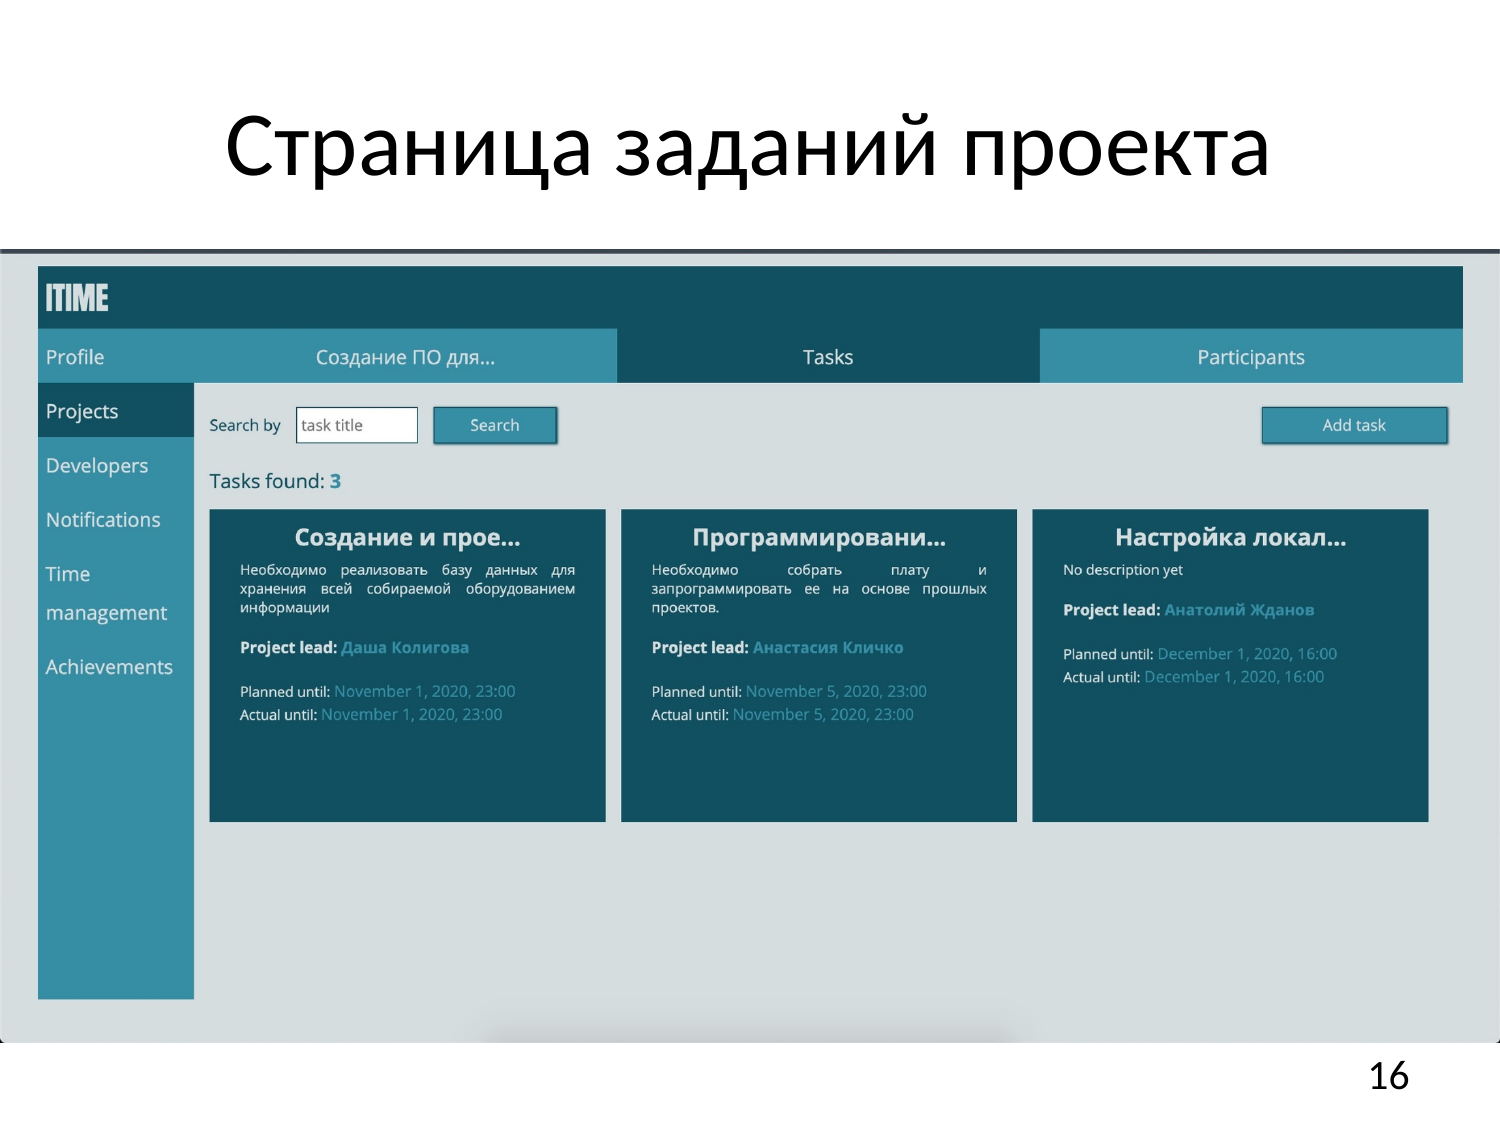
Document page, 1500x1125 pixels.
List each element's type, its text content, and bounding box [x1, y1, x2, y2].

title Страница заданий проекта [75, 45, 1425, 233]
picture [0, 249, 1500, 1043]
slide_number 16 [1074, 1052, 1425, 1103]
